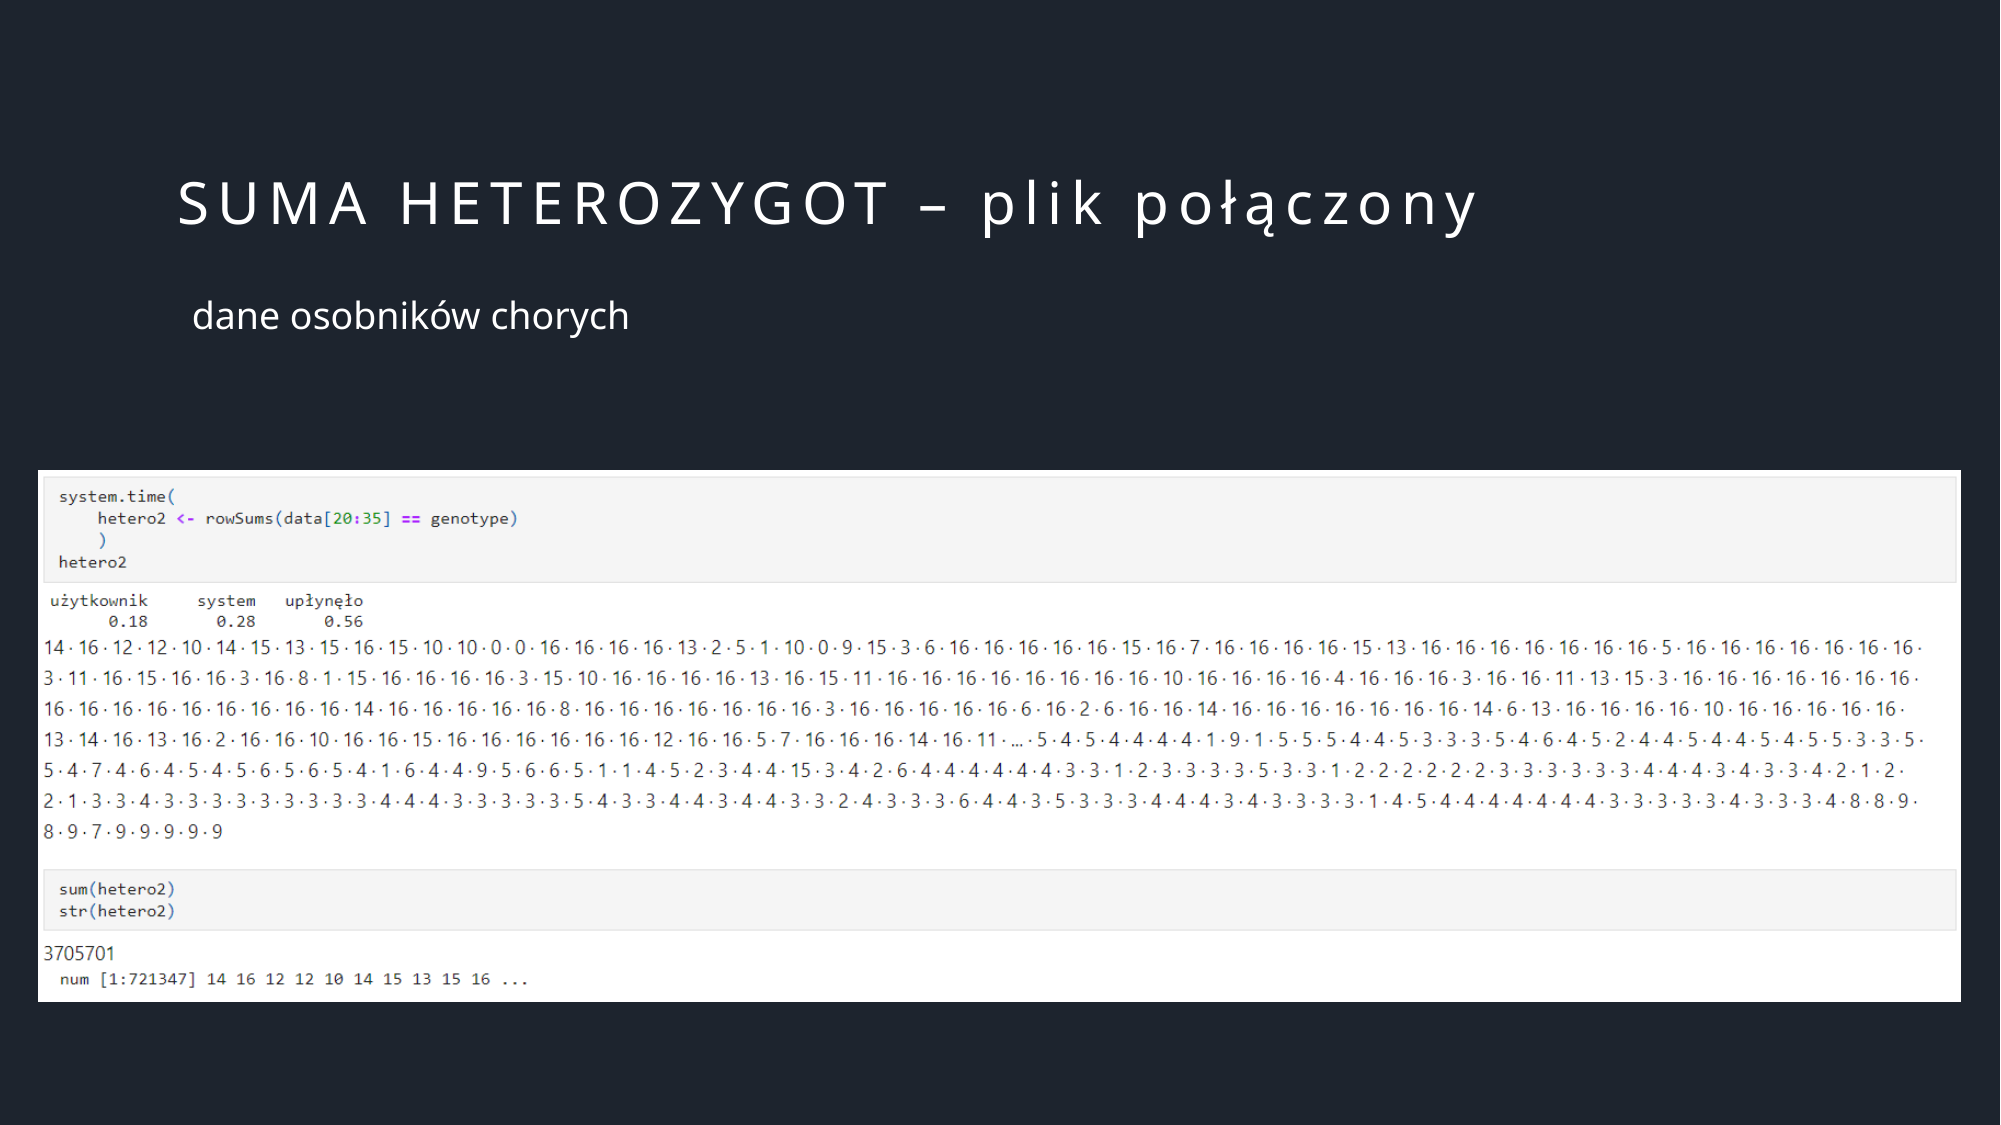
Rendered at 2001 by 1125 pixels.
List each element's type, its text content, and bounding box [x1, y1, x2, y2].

text_box dane osobników chorych [177, 284, 1347, 344]
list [37, 469, 1962, 1002]
title SUMA HETEROZYGOT – plik połączony [177, 165, 1822, 274]
